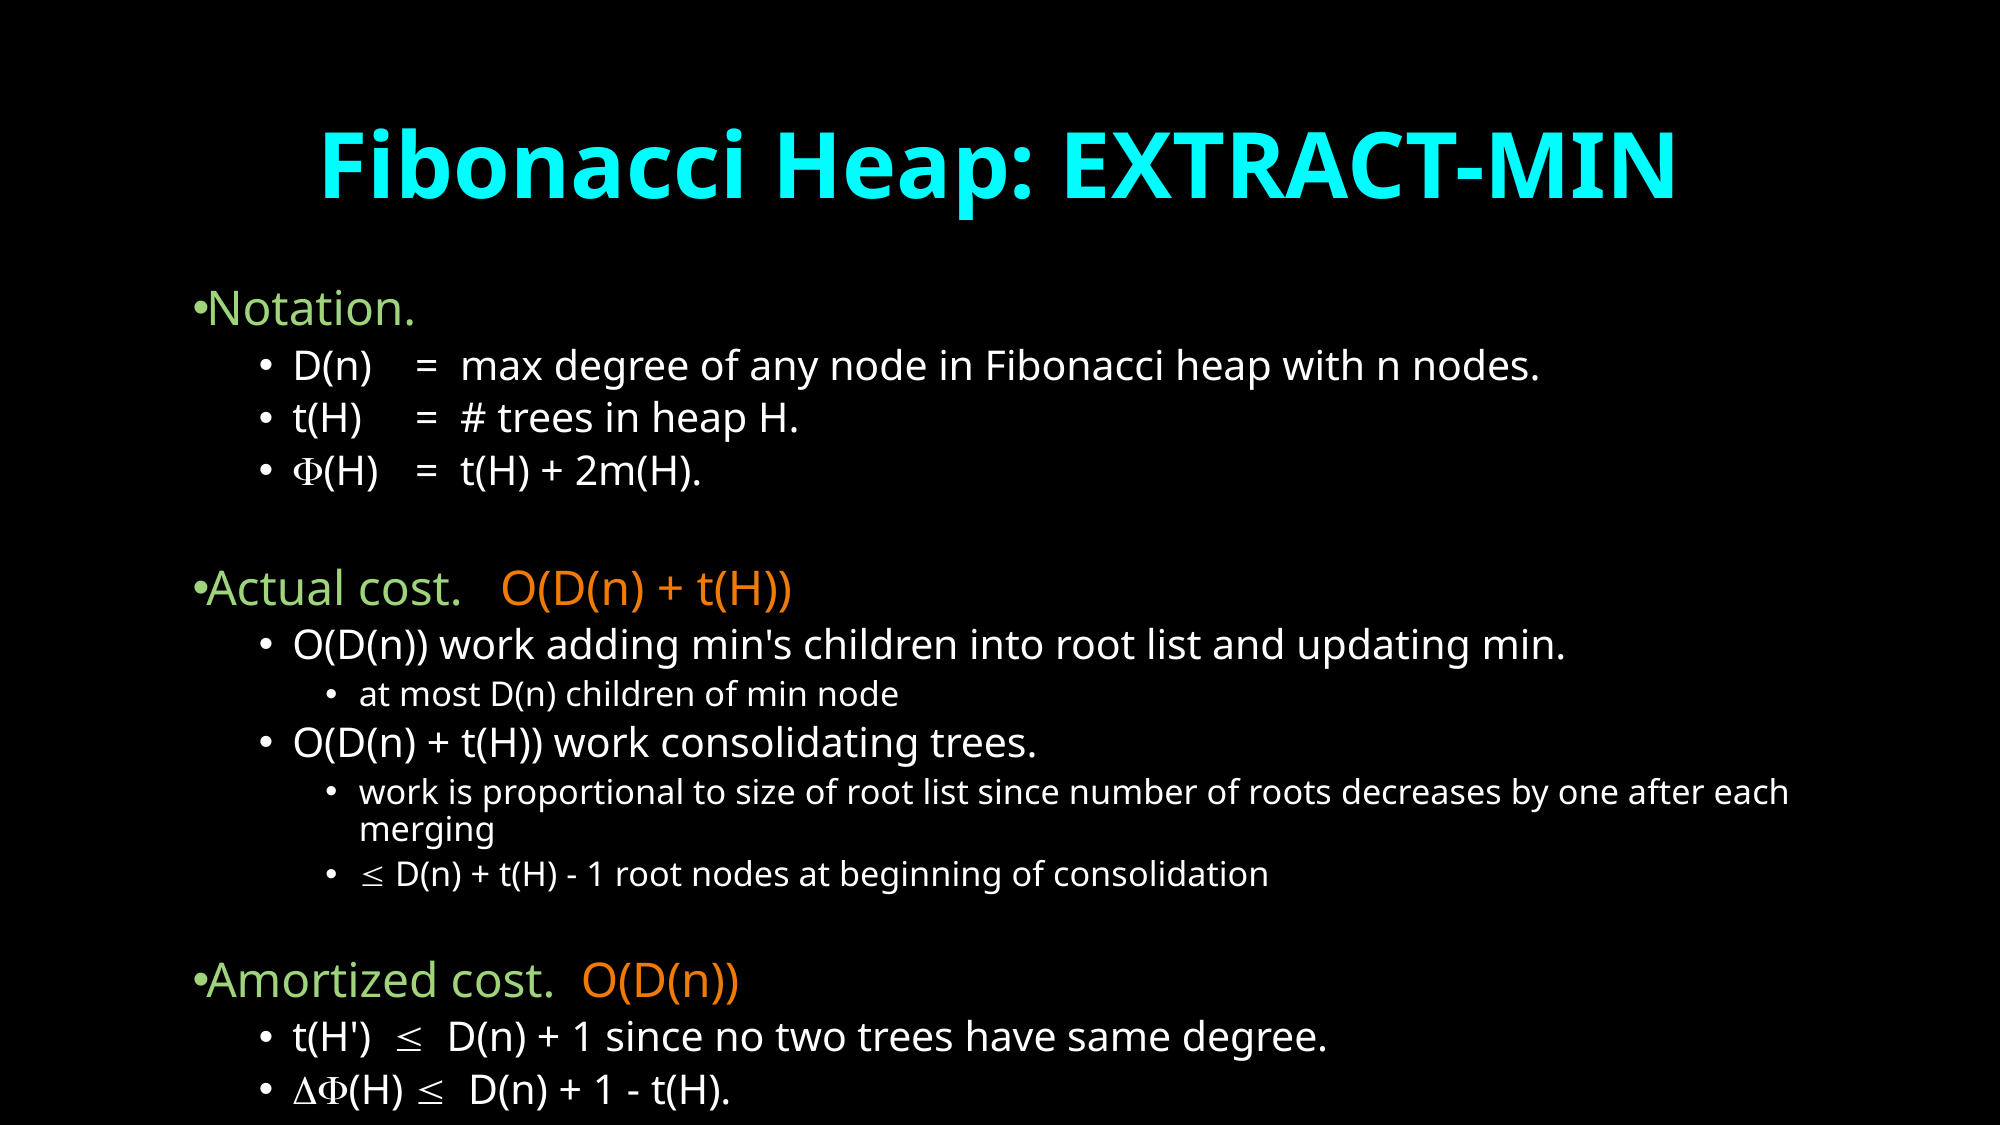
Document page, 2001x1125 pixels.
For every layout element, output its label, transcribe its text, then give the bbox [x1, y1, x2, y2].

title Fibonacci Heap: EXTRACT-MIN [137, 59, 1863, 278]
text_box Notation. D(n) = max degree of any node in Fibonacci heap with n nodes. t(H) = # trees in heap H. (H) = t(H) + 2m(H). Actual cost. O(D(n) + t(H)) O(D(n)) work adding min's children into root list and updating min. at most D(n) children of min node O(D(n) + t(H)) work consolidating trees. work is proportional to size of root list since number of roots decreases by one after each merging  D(n) + t(H) - 1 root nodes at beginning of consolidation Amortized cost. O(D(n)) t(H')  D(n) + 1 since no two trees have same degree. (H)  D(n) + 1 - t(H). [177, 277, 1863, 1125]
